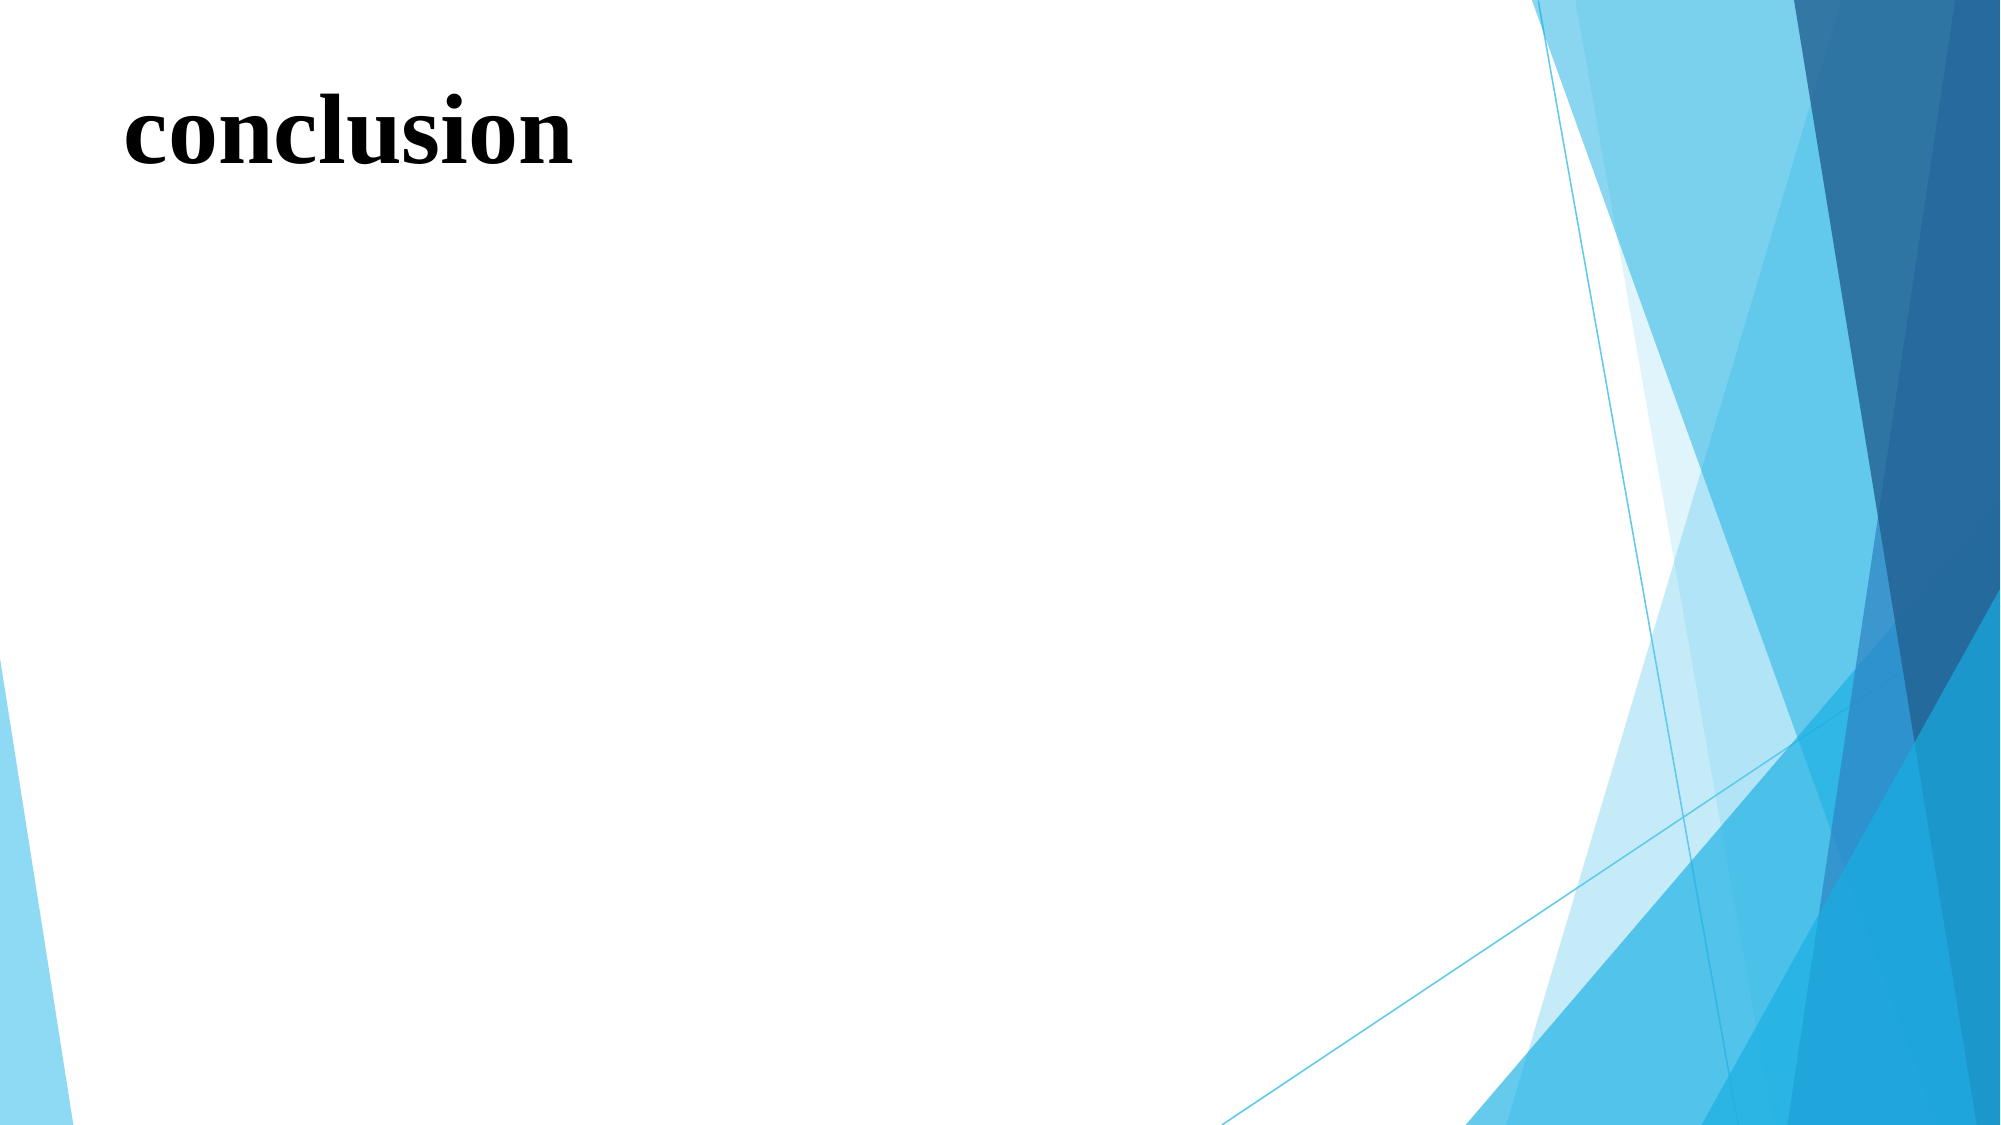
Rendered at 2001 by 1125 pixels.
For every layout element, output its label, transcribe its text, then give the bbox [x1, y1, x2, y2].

title conclusion [123, 63, 1877, 188]
